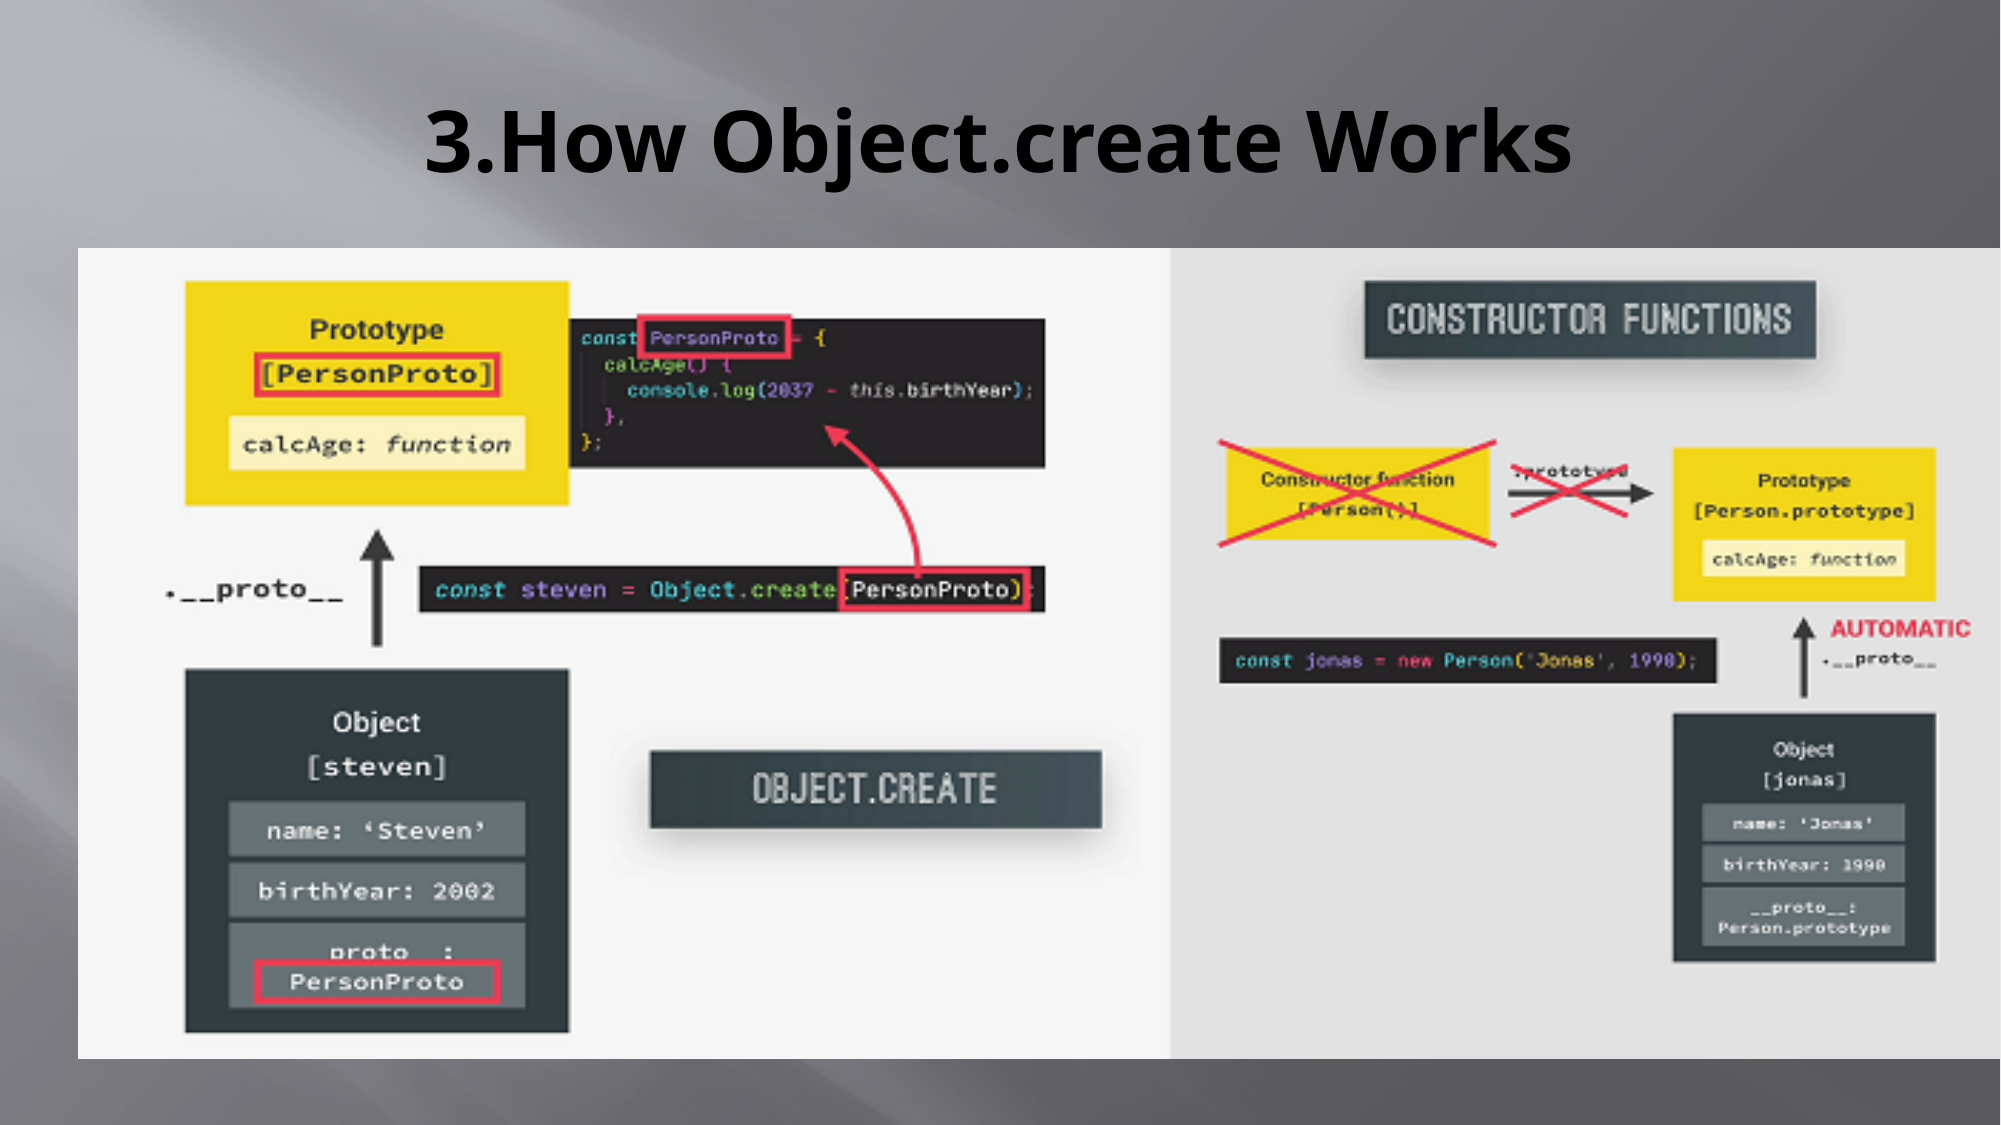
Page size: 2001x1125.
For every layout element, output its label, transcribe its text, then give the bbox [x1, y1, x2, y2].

title 3.How Object.create Works [99, 45, 1900, 233]
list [78, 248, 2000, 1060]
